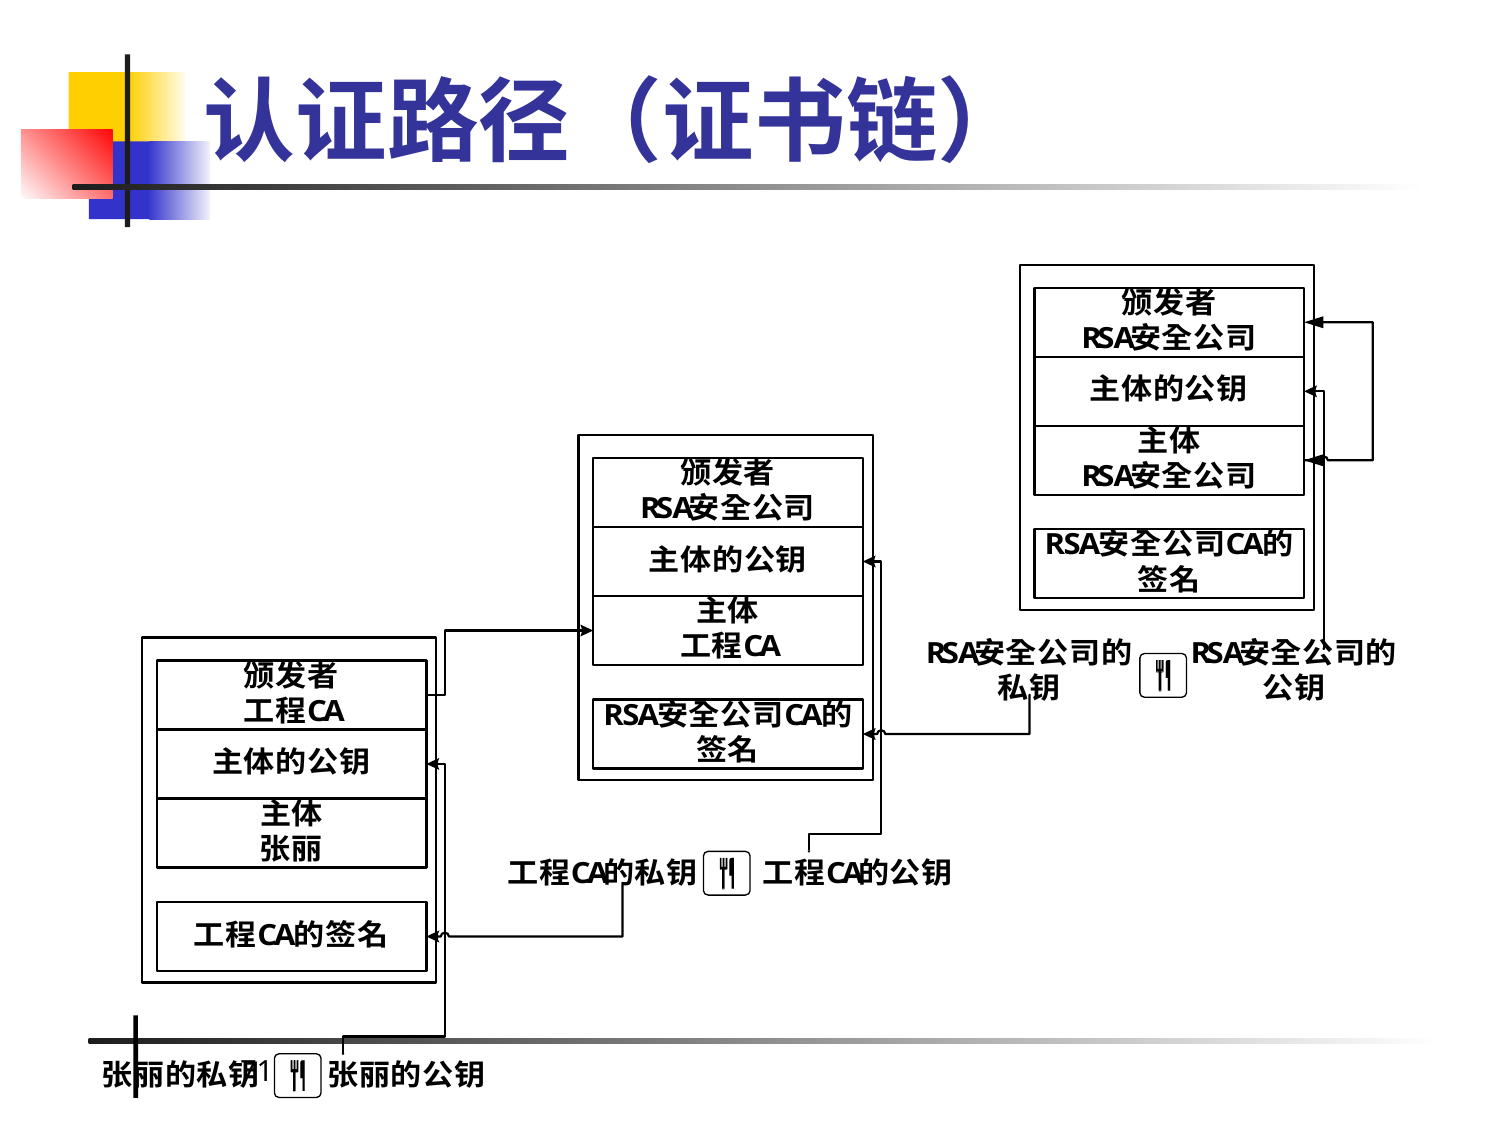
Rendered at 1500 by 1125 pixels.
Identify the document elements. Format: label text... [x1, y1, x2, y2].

title 认证路径（证书链） [188, 23, 1468, 181]
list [99, 261, 1401, 1101]
